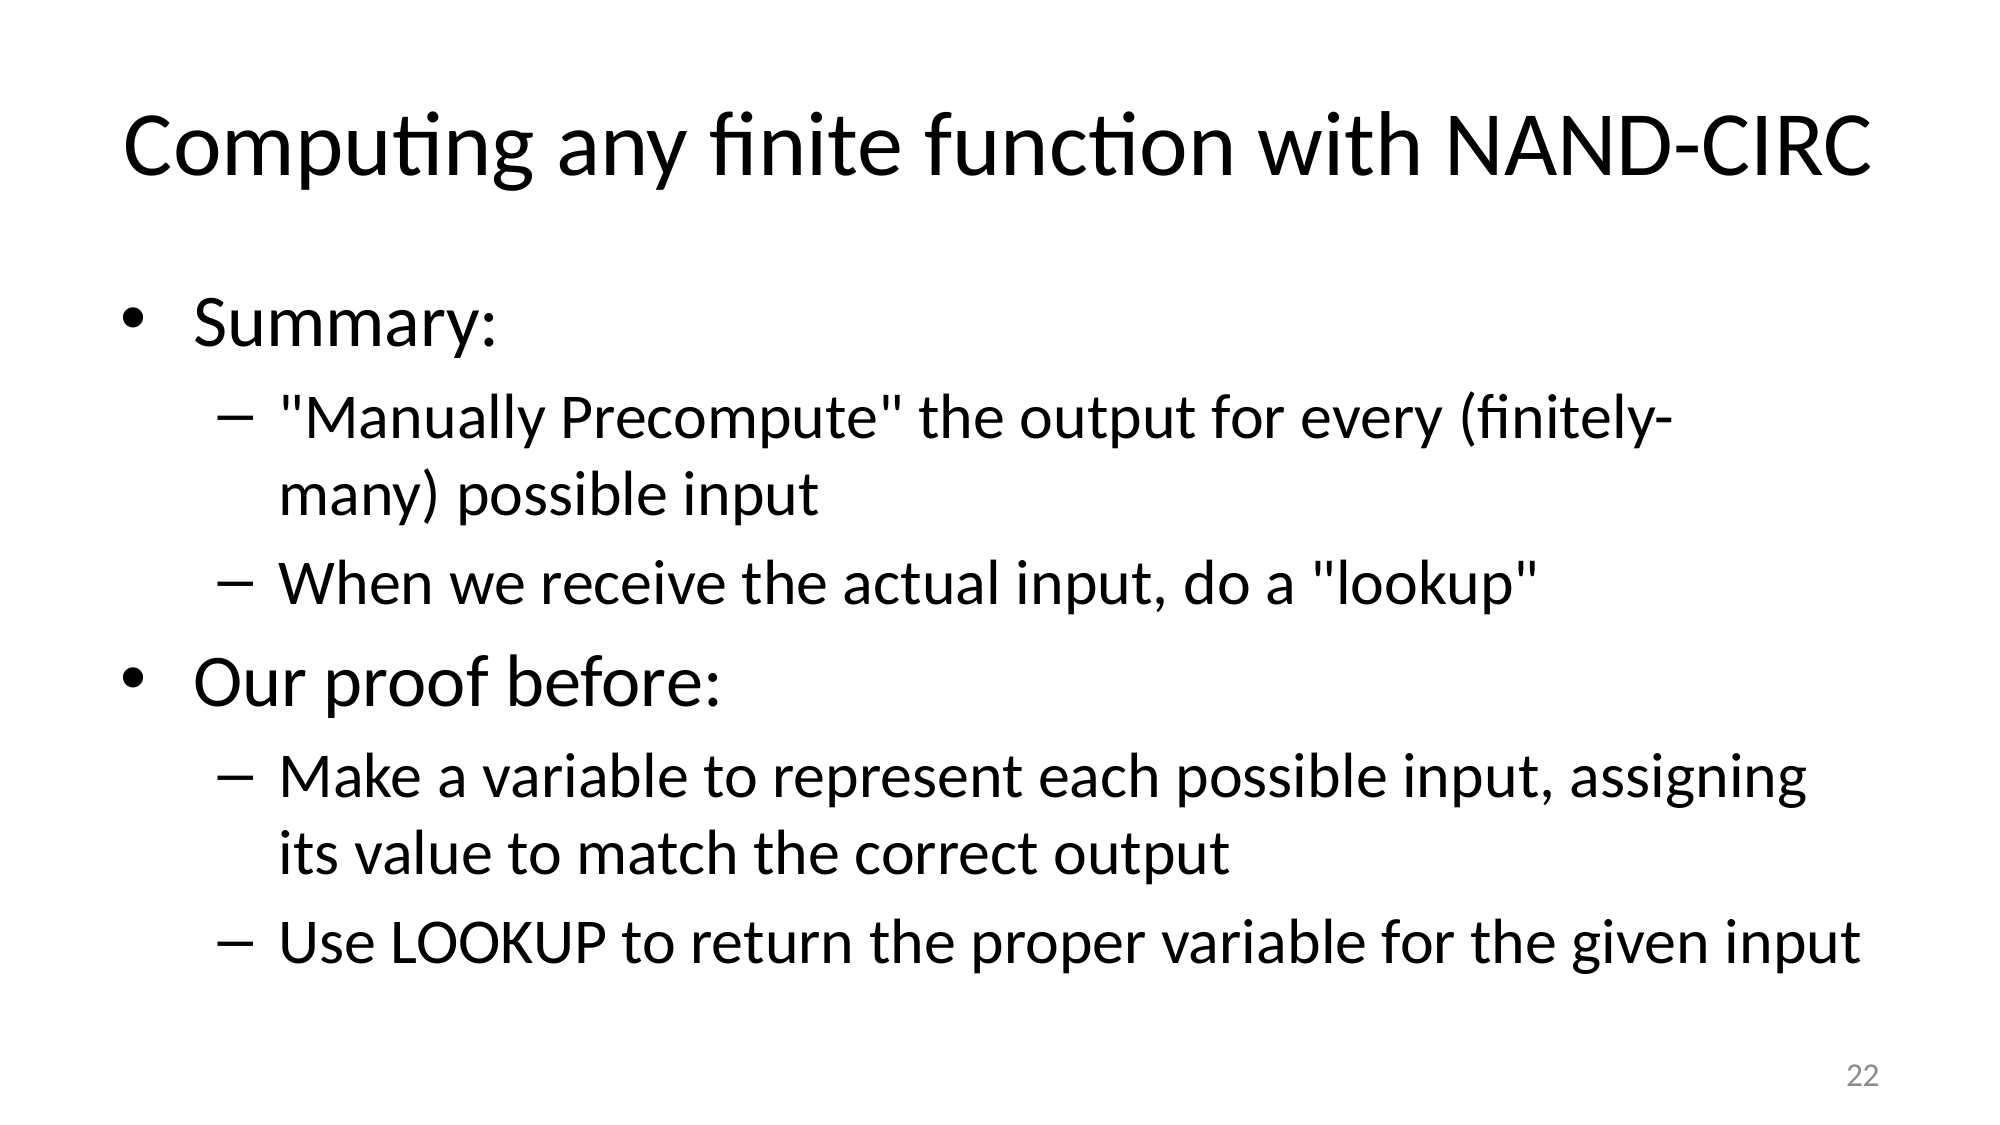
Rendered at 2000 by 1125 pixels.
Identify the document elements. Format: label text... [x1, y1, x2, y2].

list Summary: "Manually Precompute" the output for every (finitely-many) possible input When we receive the actual input, do a "lookup" Our proof before: Make a variable to represent each possible input, assigning its value to match the correct output Use LOOKUP to return the proper variable for the given input [99, 262, 1900, 1005]
slide_number 22 [1432, 1042, 1900, 1103]
title Computing any finite function with NAND-CIRC [99, 45, 1900, 233]
